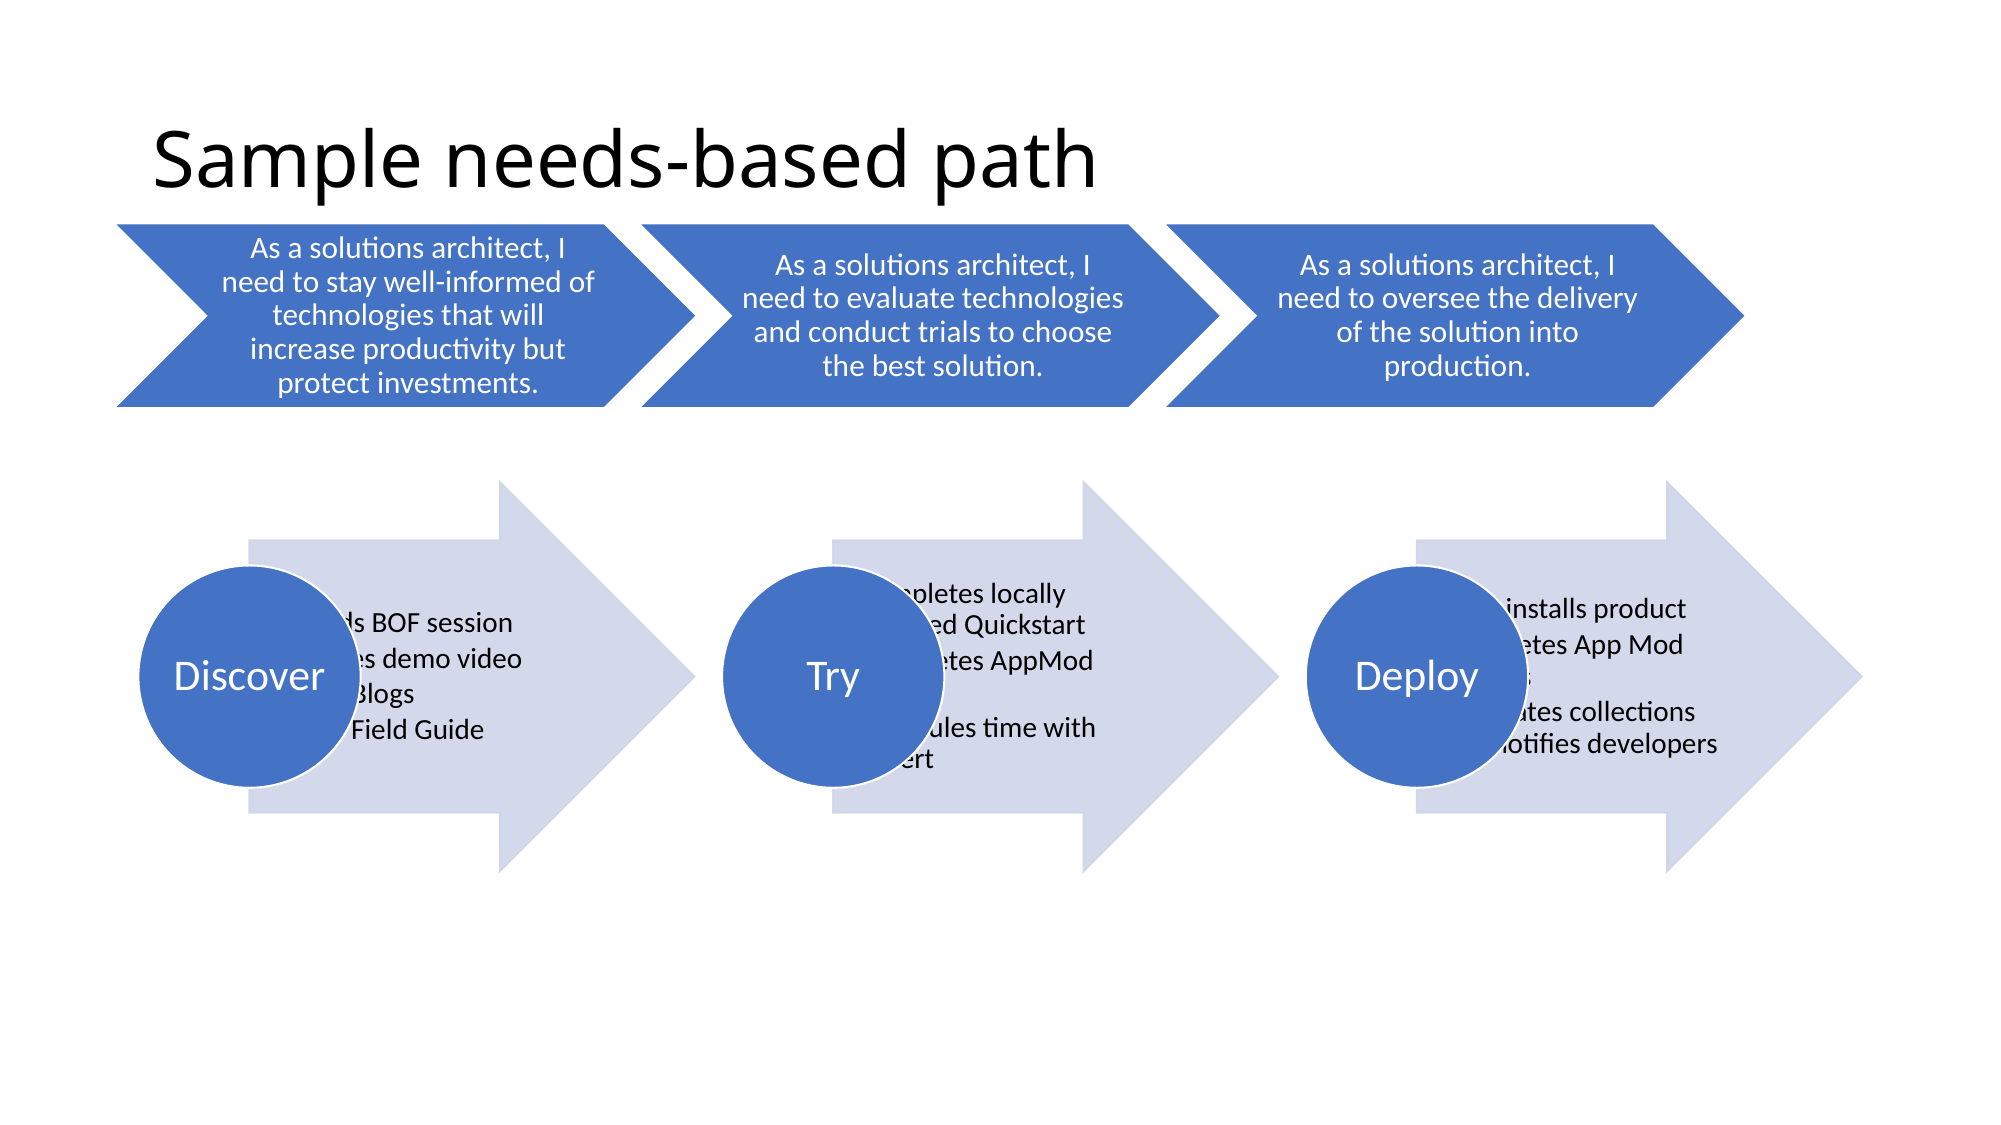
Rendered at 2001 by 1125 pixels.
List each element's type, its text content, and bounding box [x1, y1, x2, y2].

title Sample needs-based path [137, 111, 1863, 297]
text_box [113, 223, 1747, 409]
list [137, 339, 1863, 1014]
